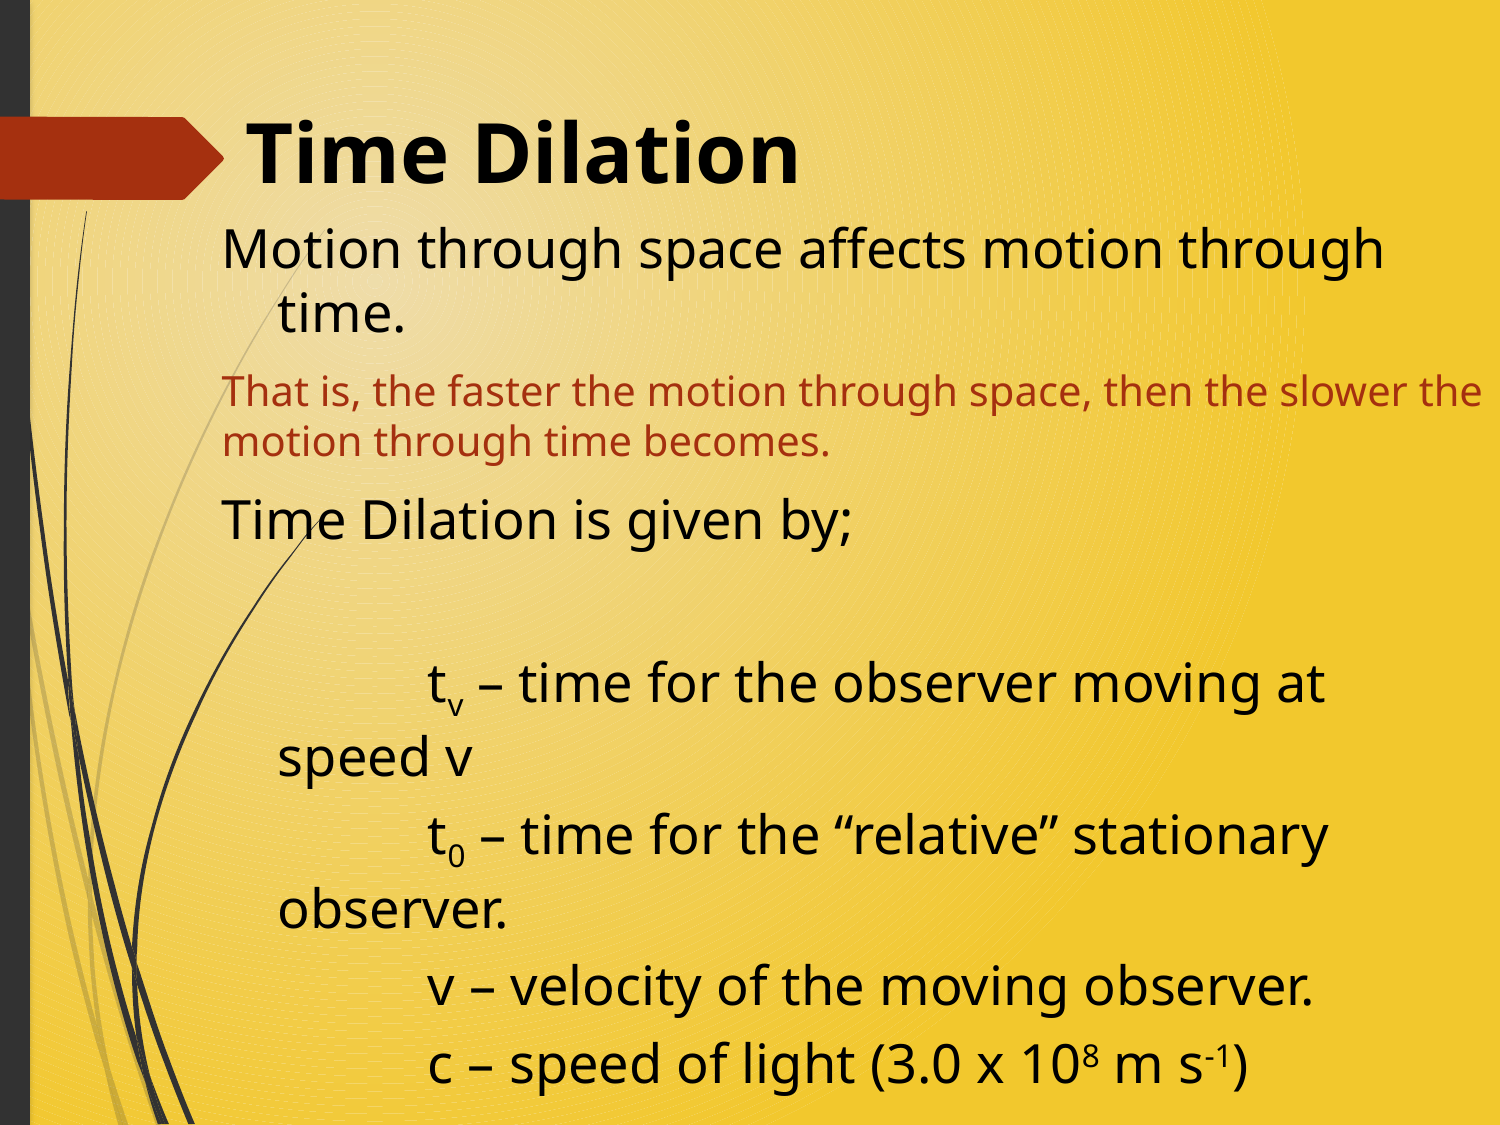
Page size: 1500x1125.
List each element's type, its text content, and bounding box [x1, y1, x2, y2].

title Time Dilation [230, 92, 1400, 303]
